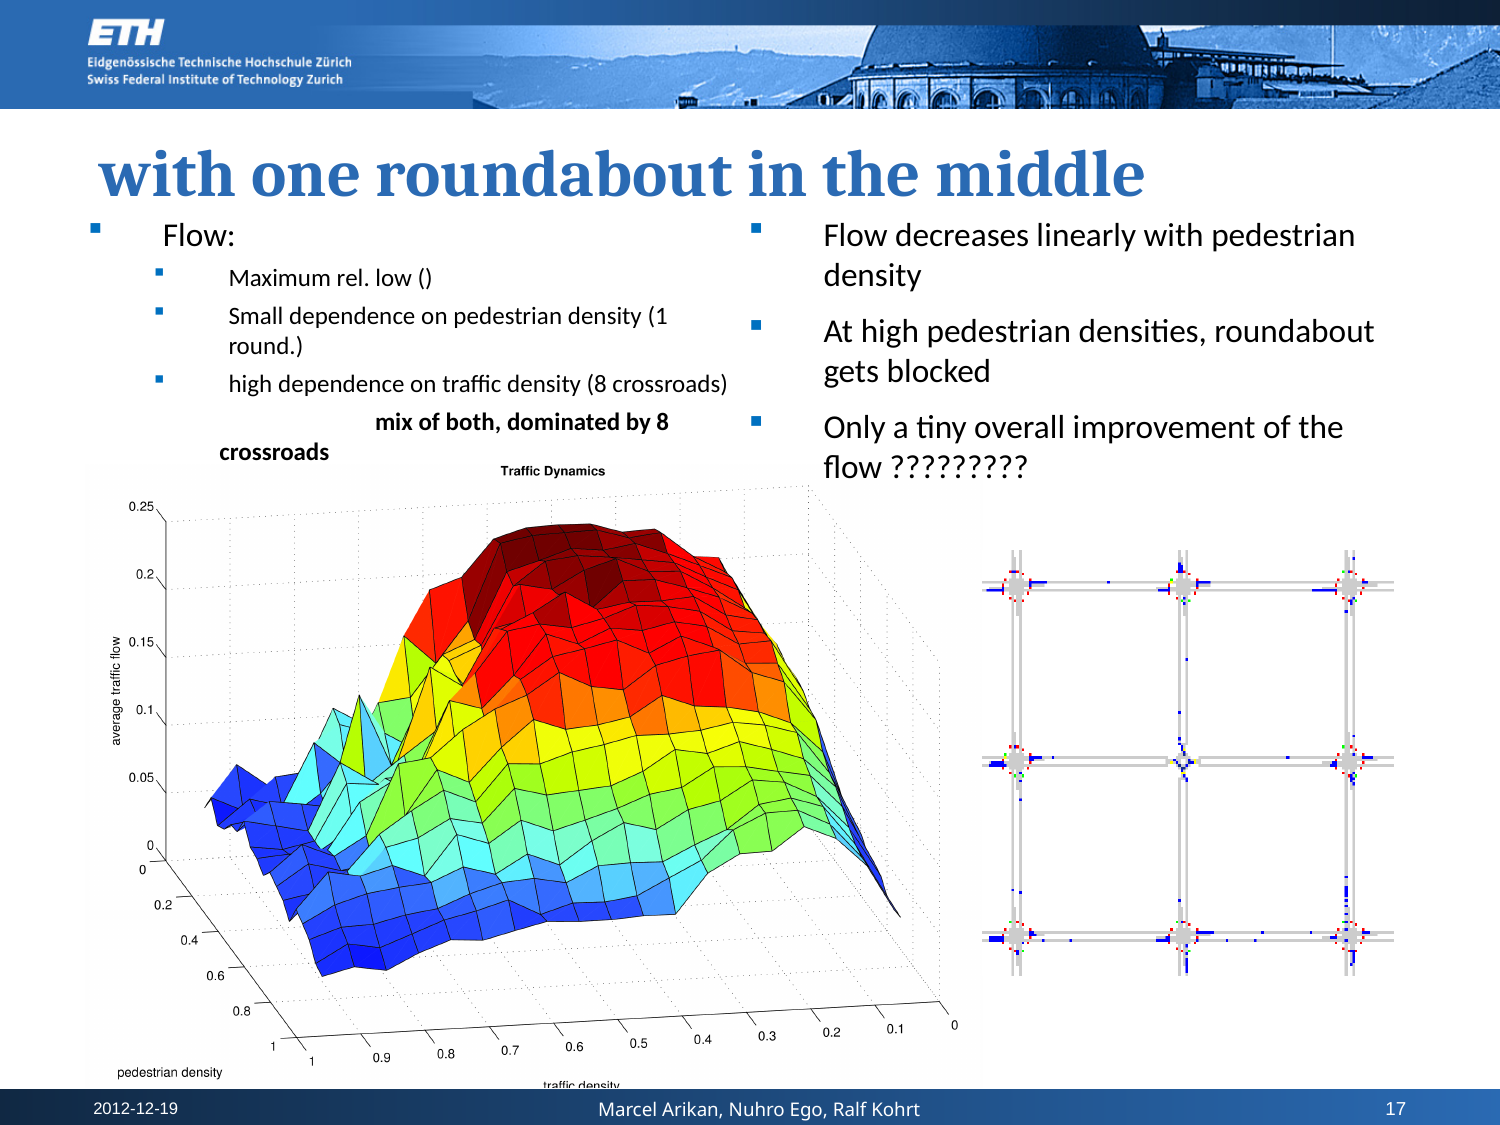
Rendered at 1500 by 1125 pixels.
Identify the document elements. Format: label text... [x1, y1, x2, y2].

picture [0, 0, 1500, 109]
picture [85, 464, 1394, 1089]
text_box 17 [1281, 1088, 1407, 1125]
